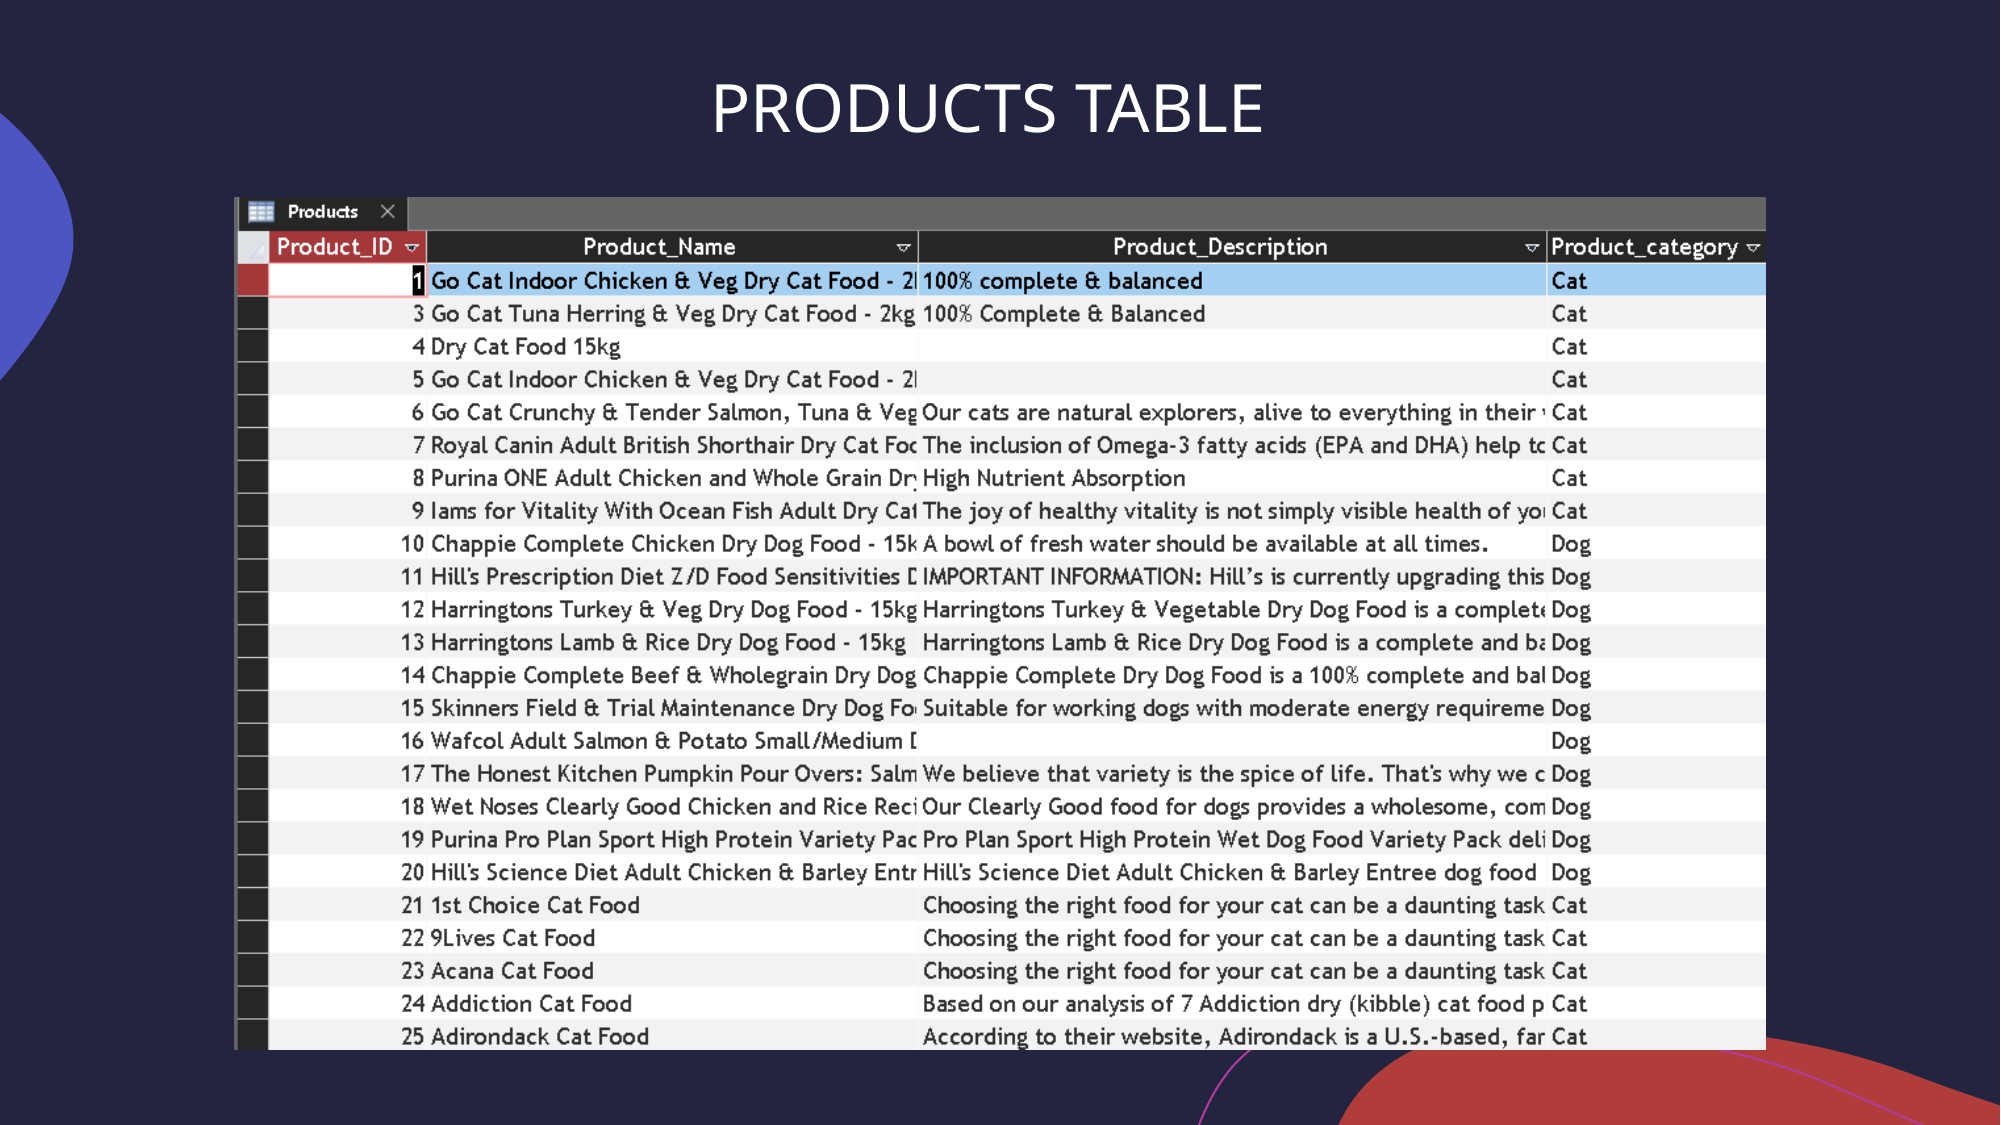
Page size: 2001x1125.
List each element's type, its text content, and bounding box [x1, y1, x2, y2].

picture [234, 196, 1766, 1050]
text_box PRODUCTS TABLE [695, 57, 1305, 153]
